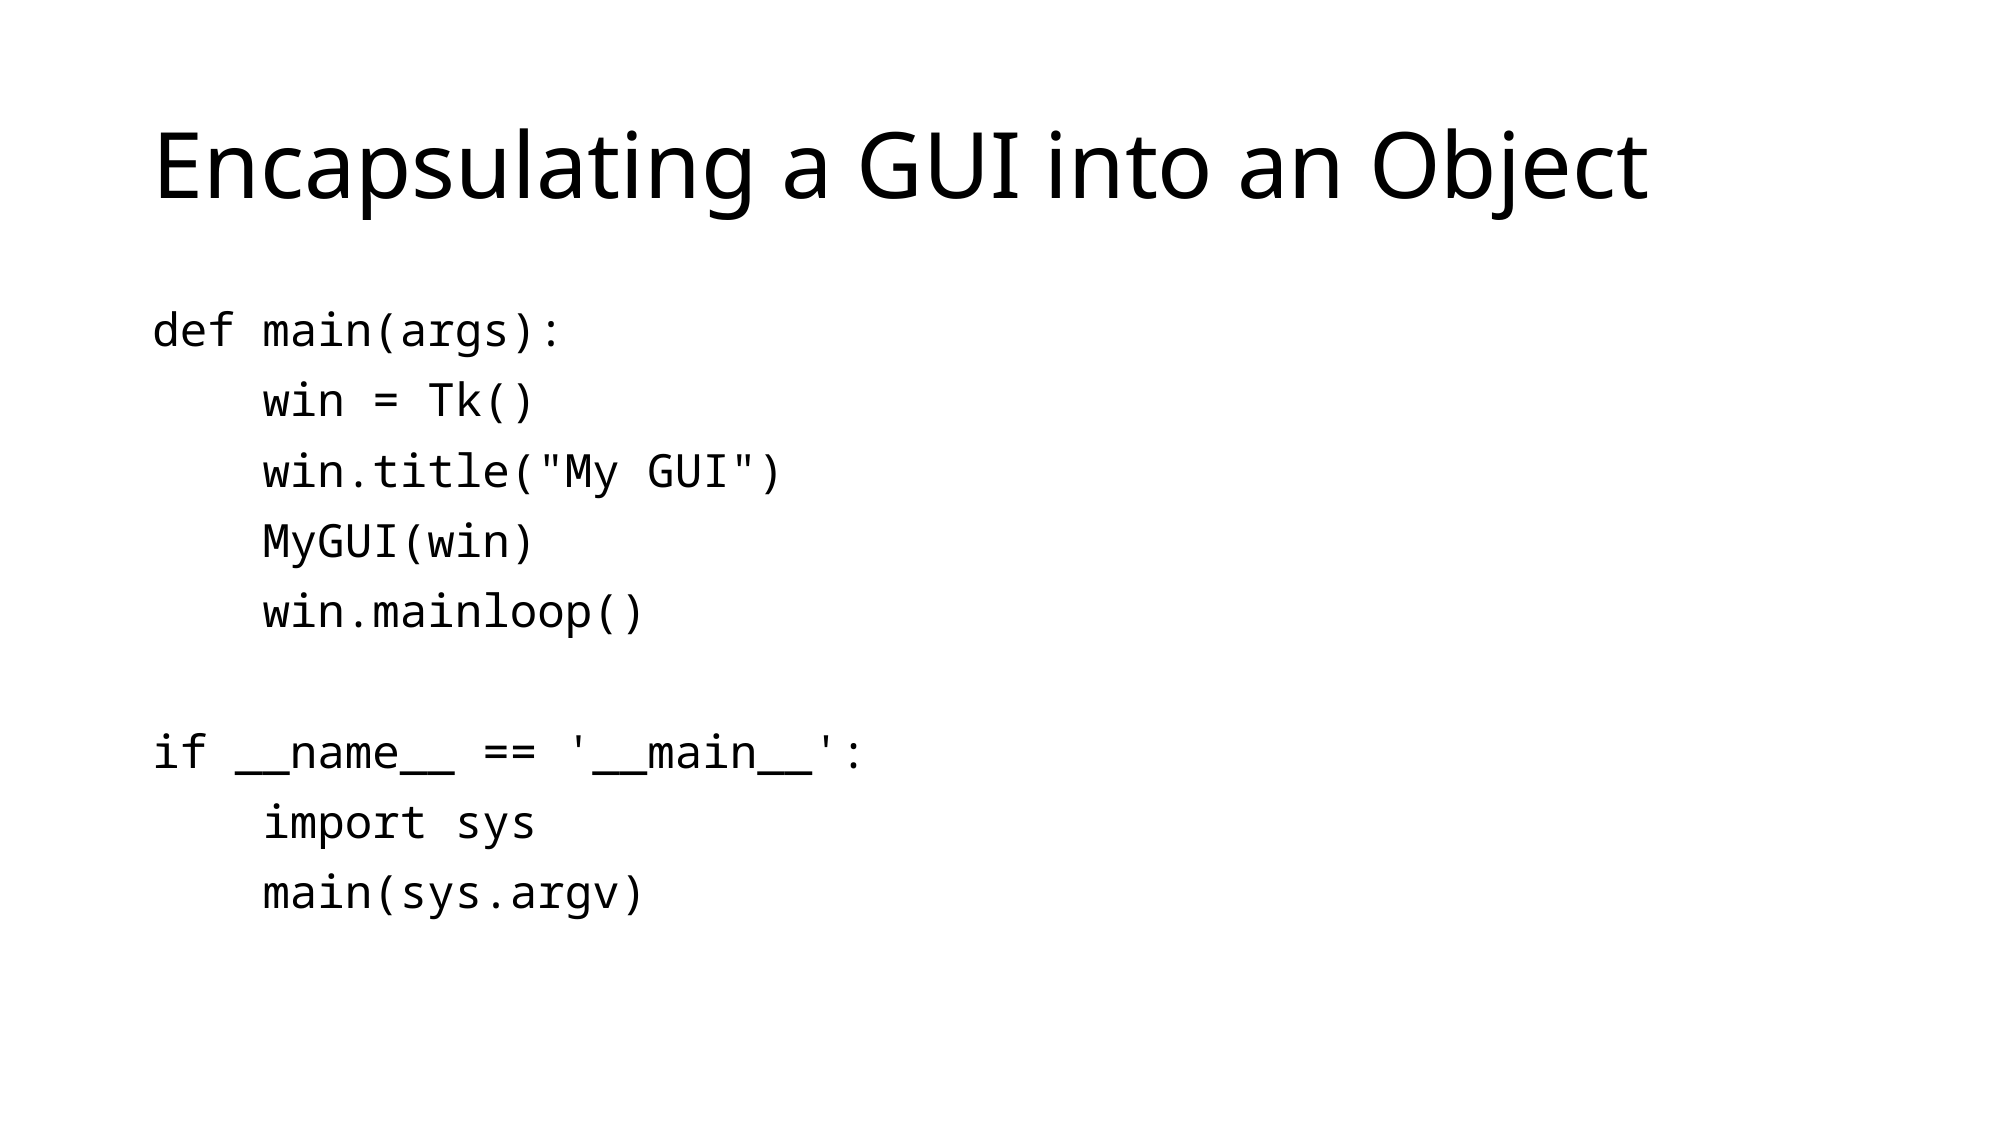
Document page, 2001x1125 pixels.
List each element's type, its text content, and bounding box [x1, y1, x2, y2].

title Encapsulating a GUI into an Object [137, 59, 1863, 278]
list def main(args): win = Tk() win.title("My GUI") MyGUI(win) win.mainloop() if __name__ == '__main__': import sys main(sys.argv) [137, 299, 1863, 1014]
